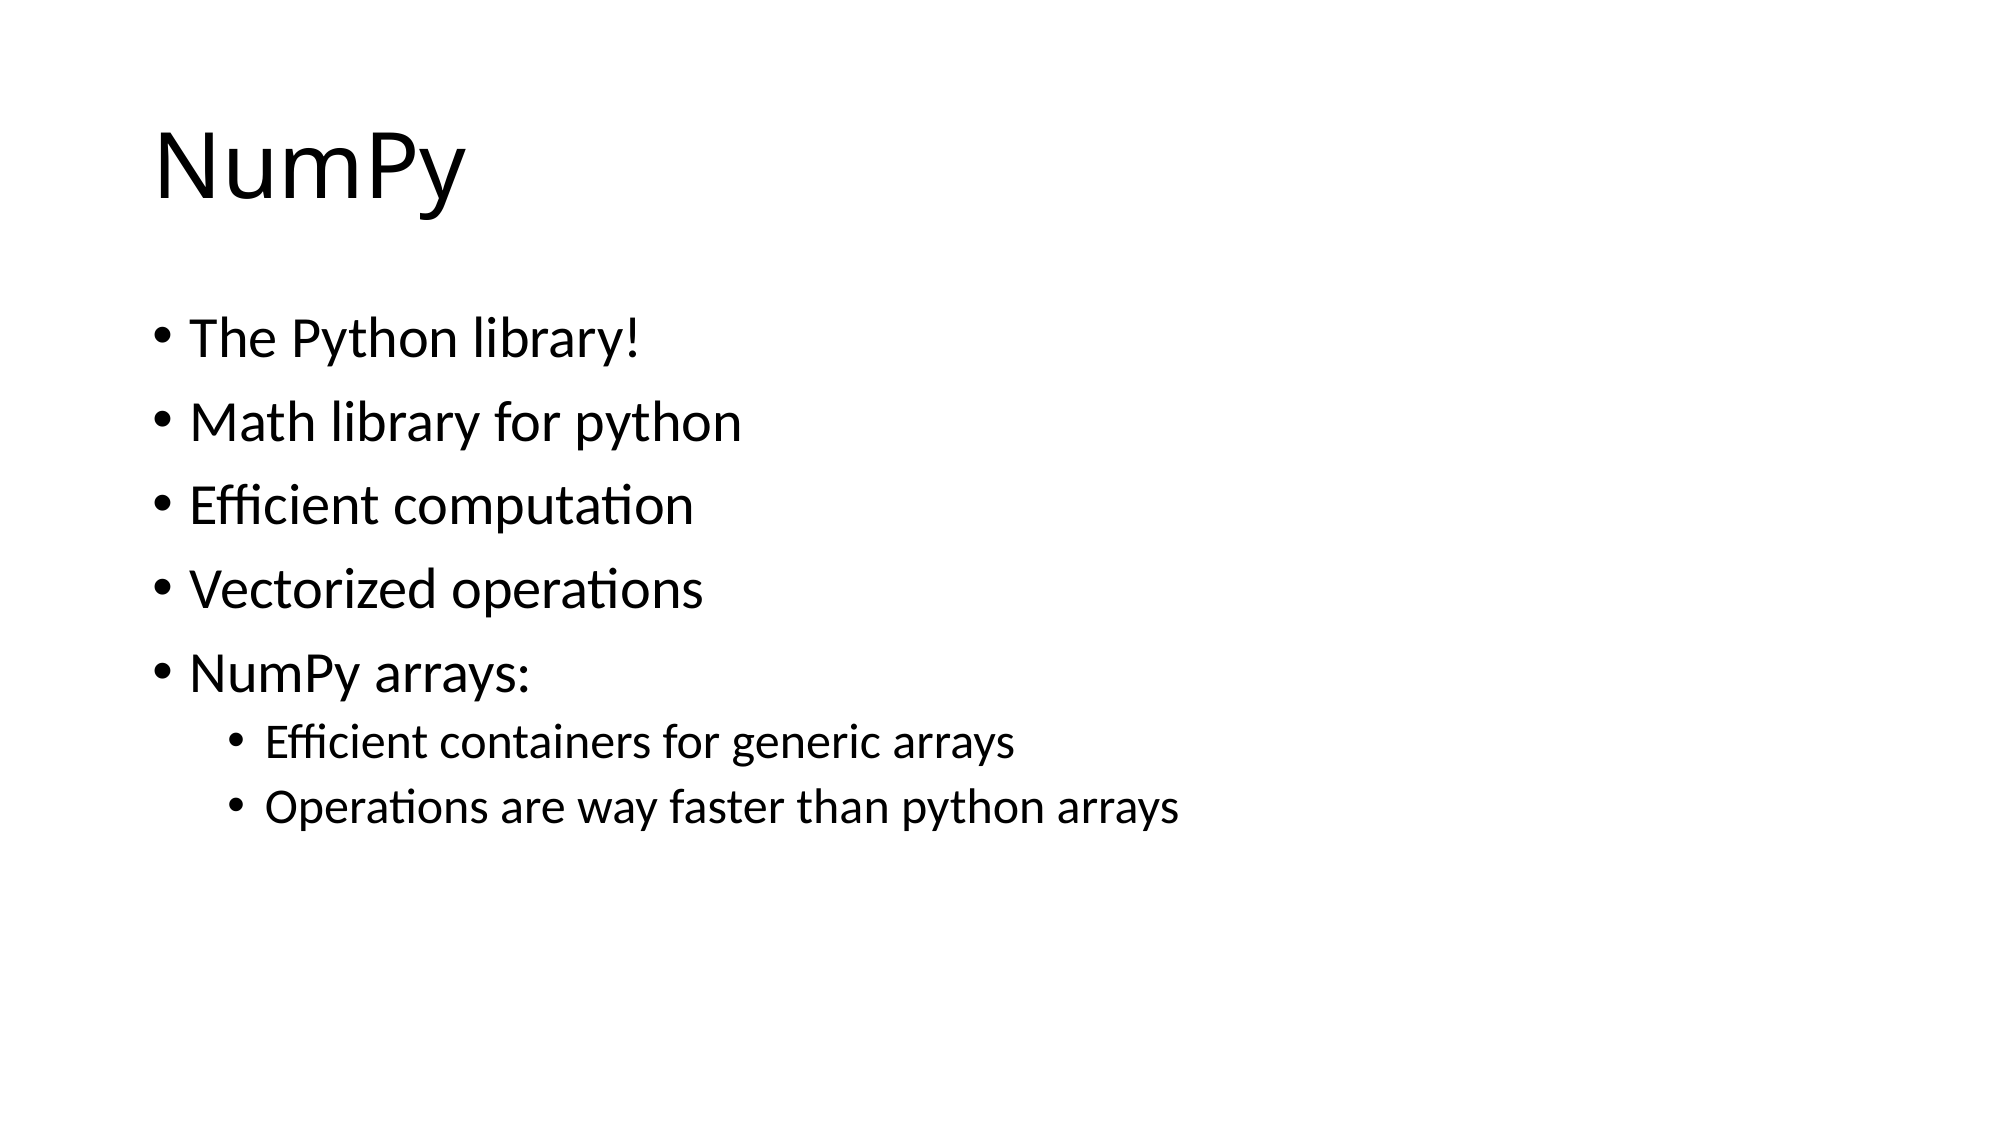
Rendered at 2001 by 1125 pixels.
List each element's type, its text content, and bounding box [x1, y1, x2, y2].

title NumPy [137, 59, 1863, 278]
list The Python library! Math library for python Efficient computation Vectorized operations NumPy arrays: Efficient containers for generic arrays Operations are way faster than python arrays [137, 299, 1863, 1014]
